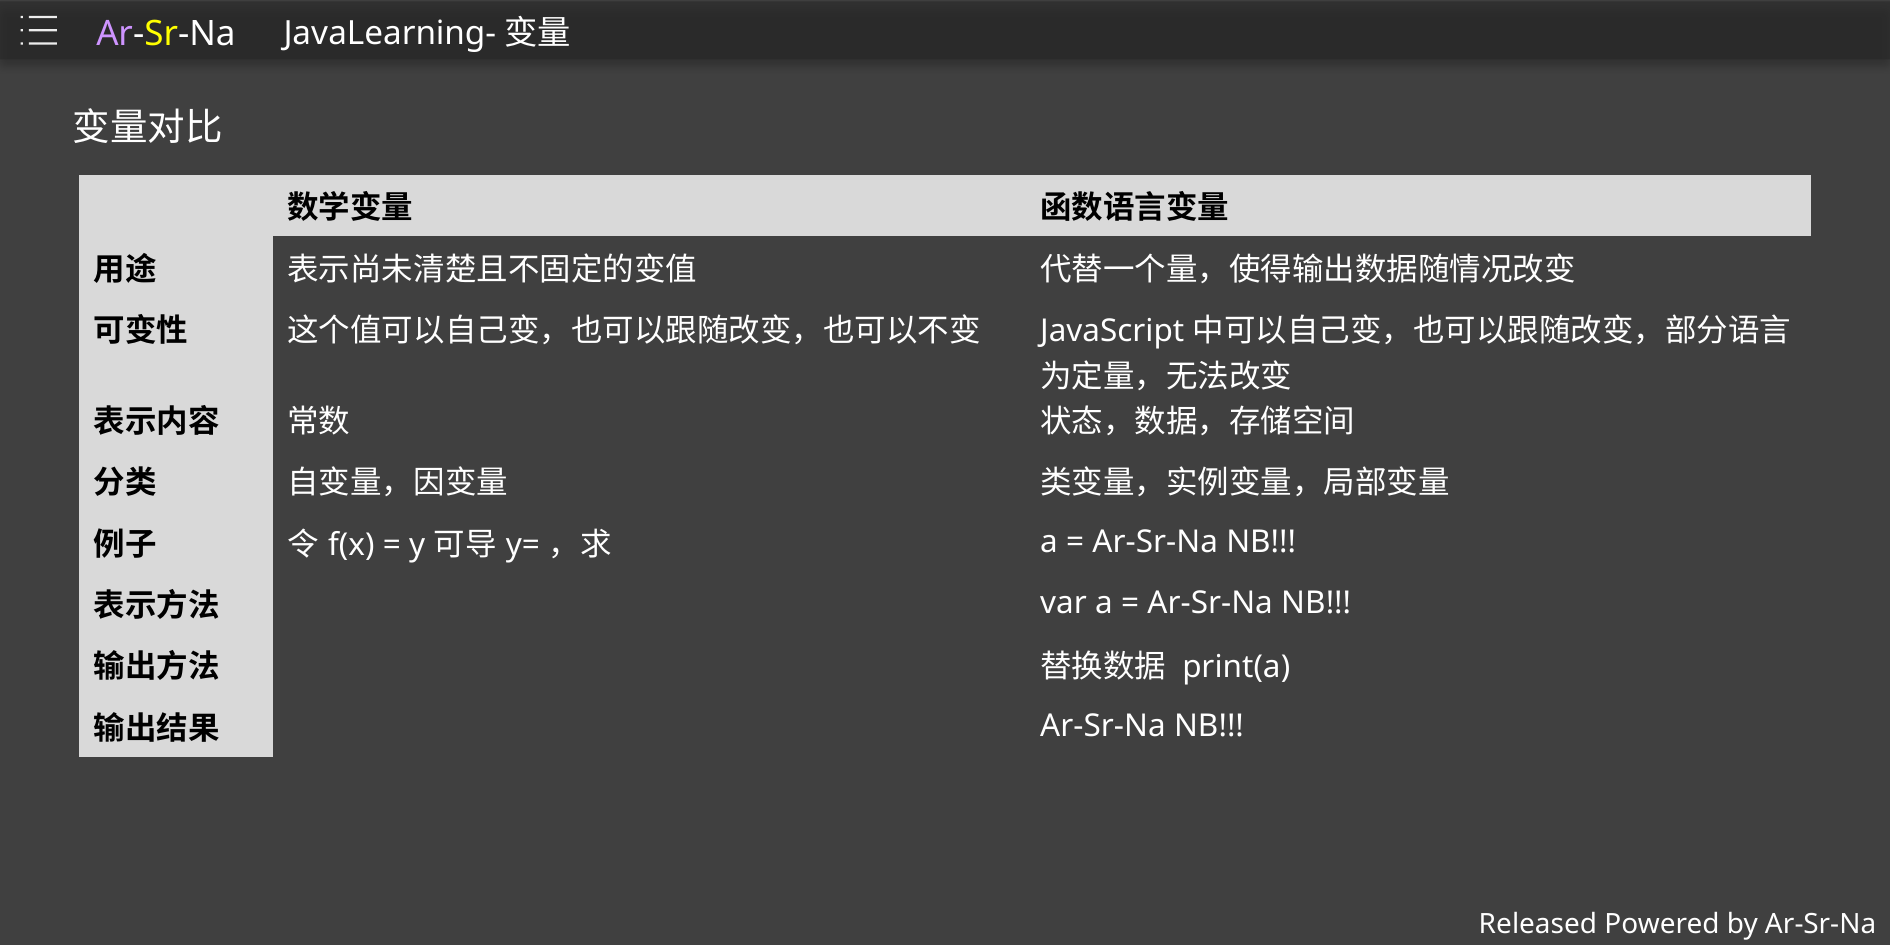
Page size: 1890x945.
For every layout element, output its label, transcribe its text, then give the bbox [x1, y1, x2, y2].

text_box 变量对比 [57, 95, 238, 156]
text_box Released Powered by Ar-Sr-Na [1463, 898, 1890, 945]
text_box [28, 15, 57, 19]
text_box Ar-Sr-Na [74, 2, 258, 60]
text_box JavaLearning-变量 [268, 3, 586, 59]
text_box [0, 0, 1890, 60]
